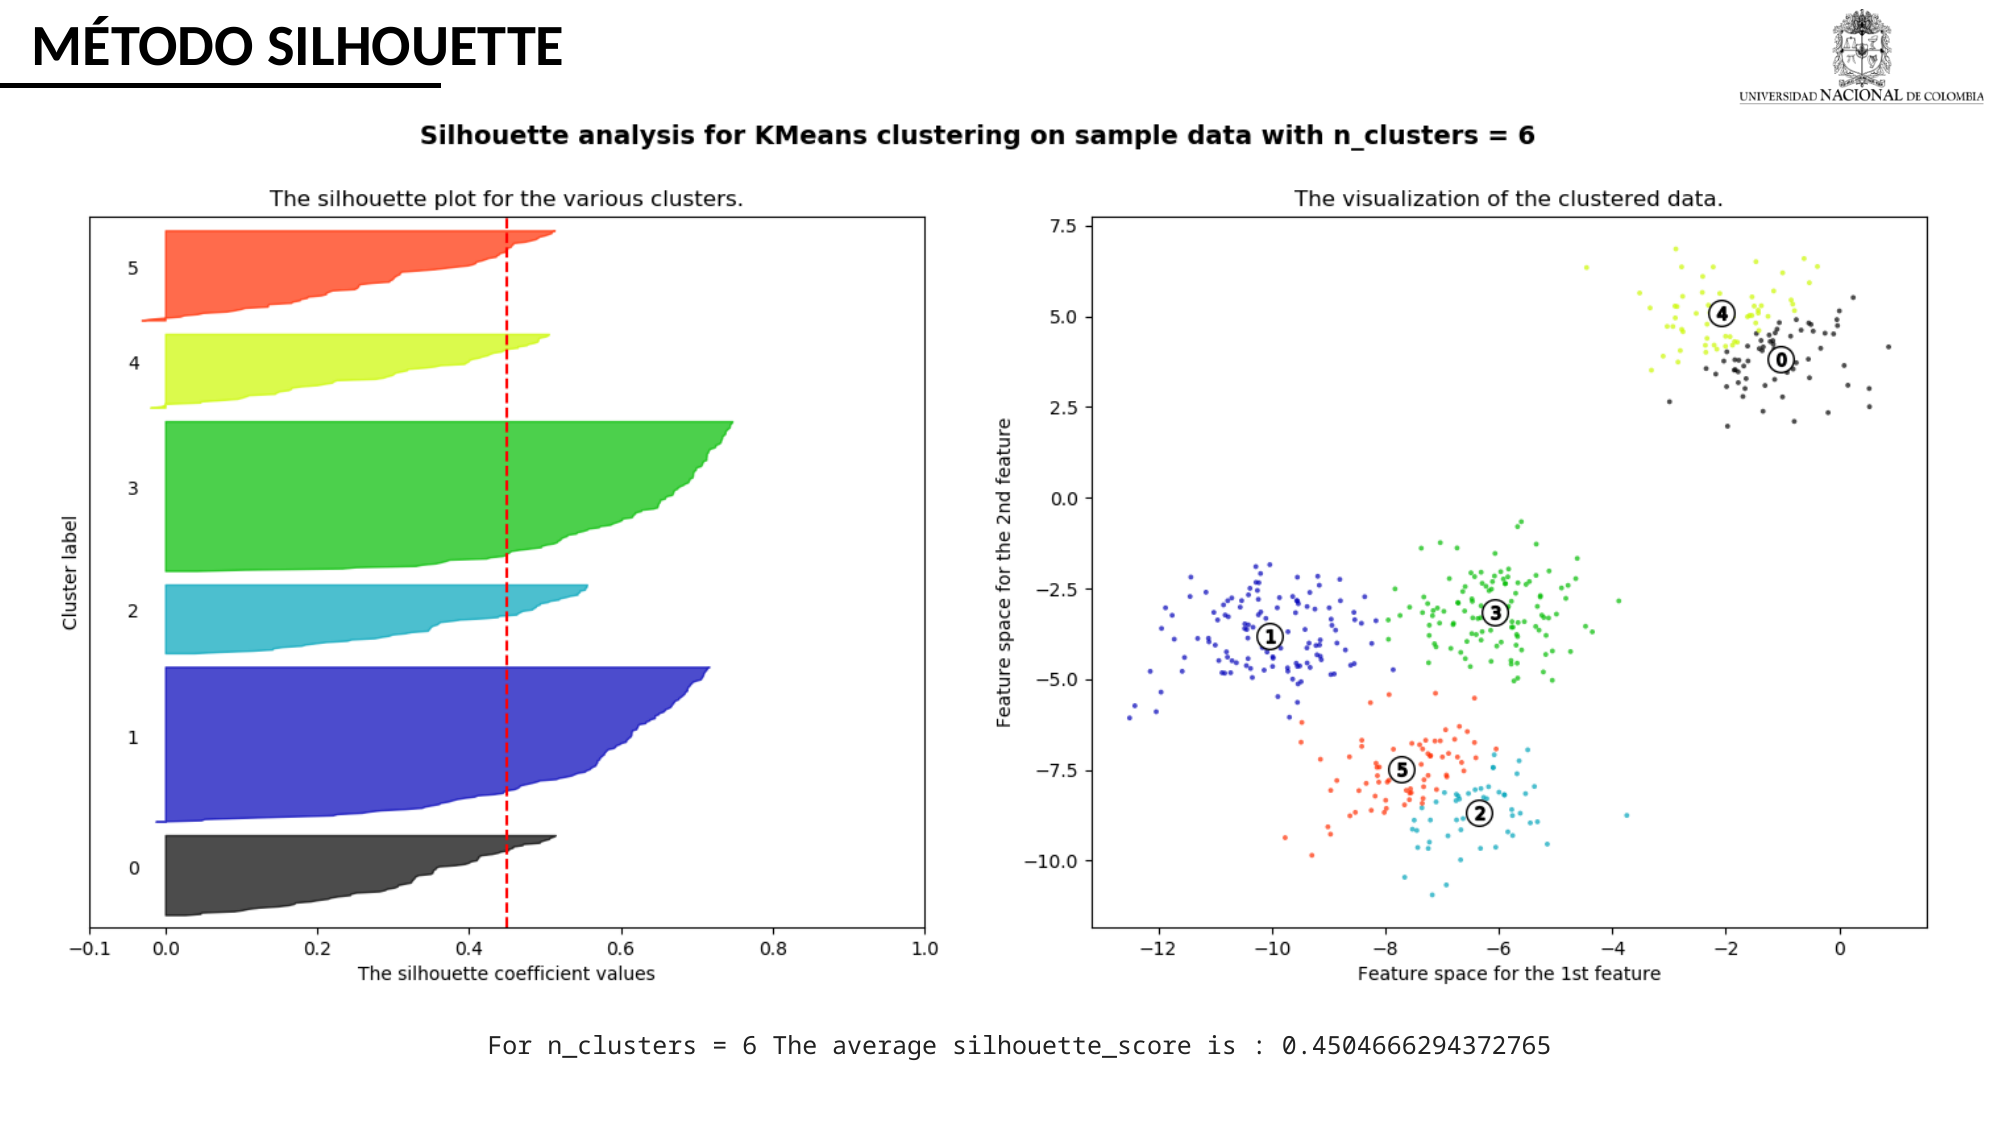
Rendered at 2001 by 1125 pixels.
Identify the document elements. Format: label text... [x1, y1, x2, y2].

text_box For n_clusters = 6 The average silhouette_score is : 0.4504666294372765 [487, 1029, 1579, 1120]
picture [16, 9, 1984, 1029]
text_box MÉTODO SILHOUETTE [16, 0, 801, 86]
